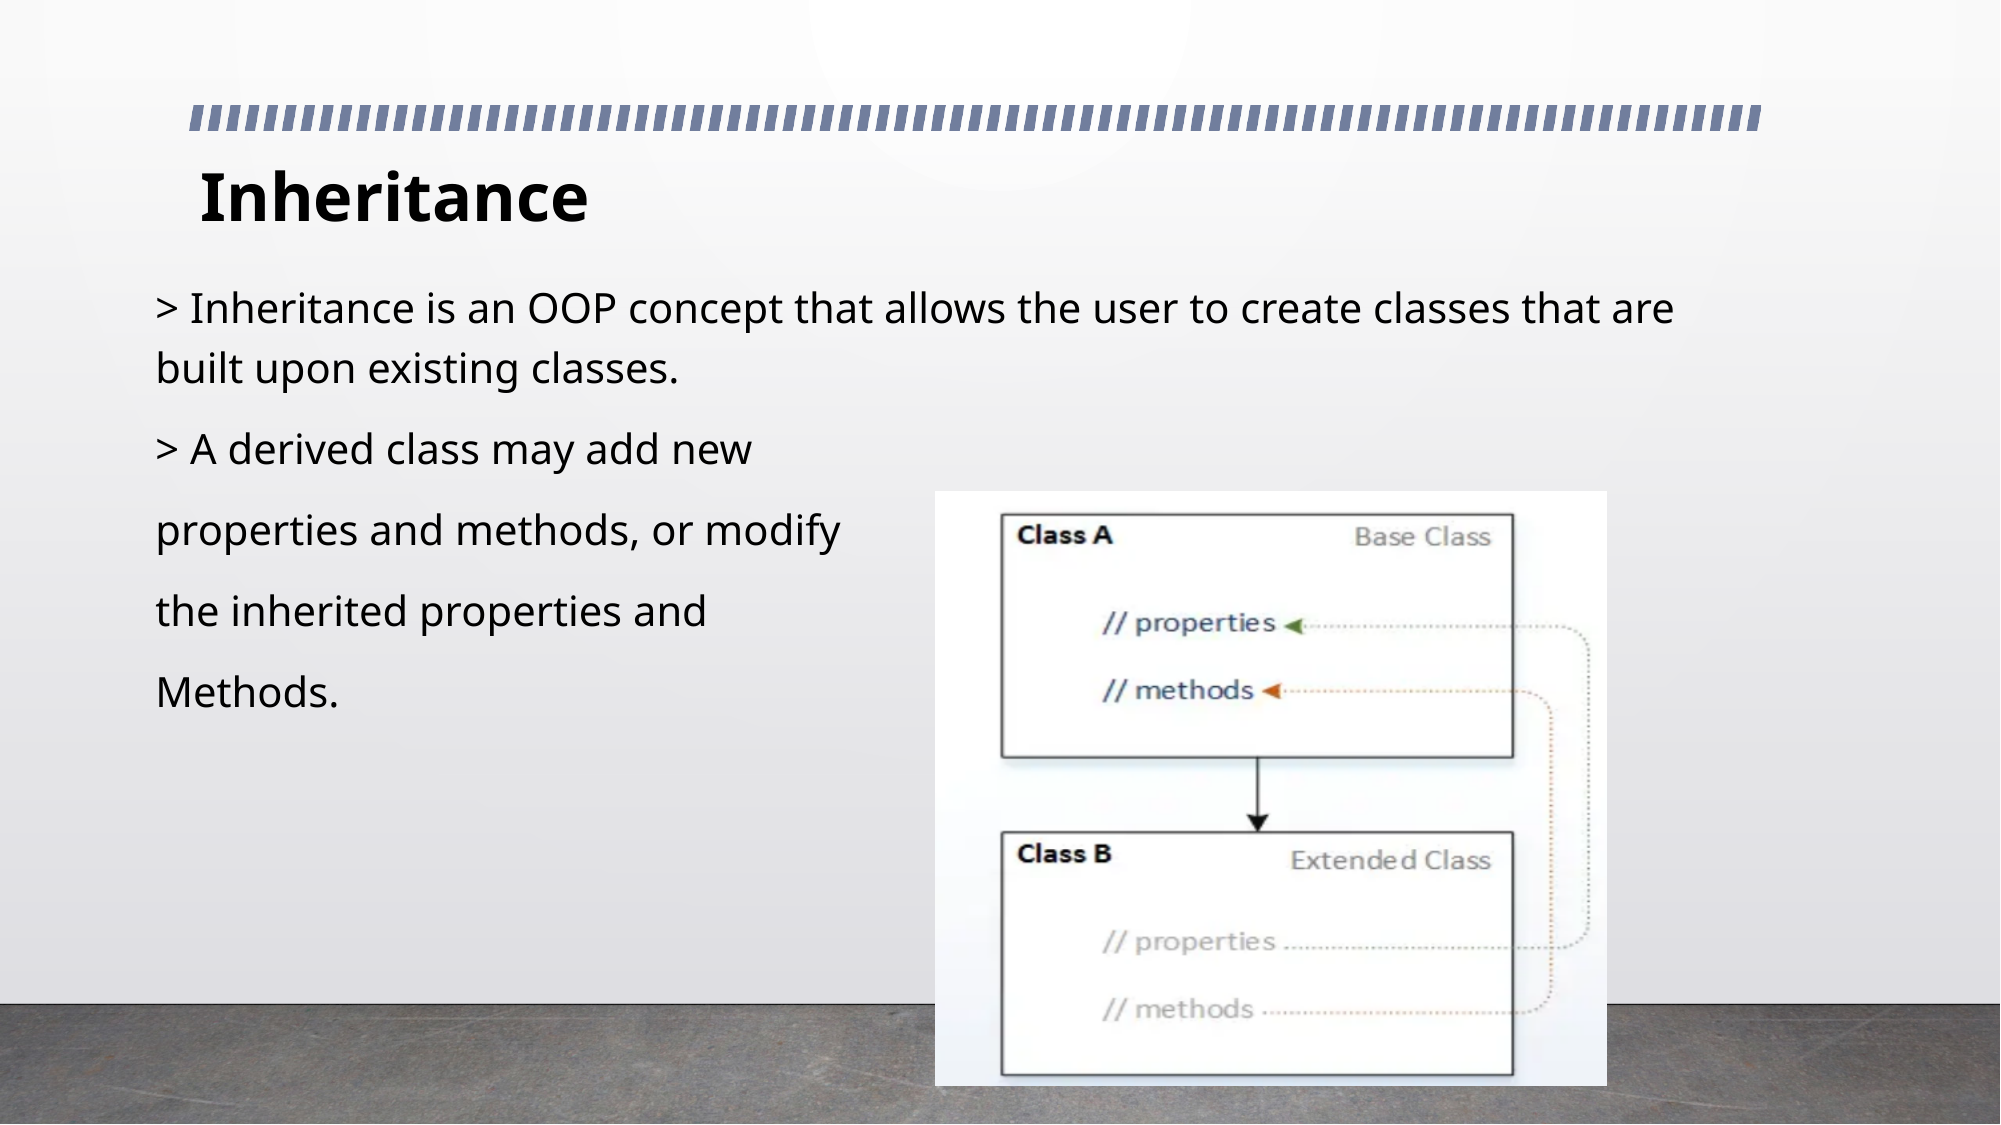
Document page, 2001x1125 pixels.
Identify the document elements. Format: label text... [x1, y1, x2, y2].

picture [0, 491, 2000, 1124]
title Inheritance [185, 156, 1761, 264]
list > Inheritance is an OOP concept that allows the user to create classes that are built upon existing classes. > A derived class may add new properties and methods, or modify the inherited properties and Methods. [140, 264, 1761, 897]
